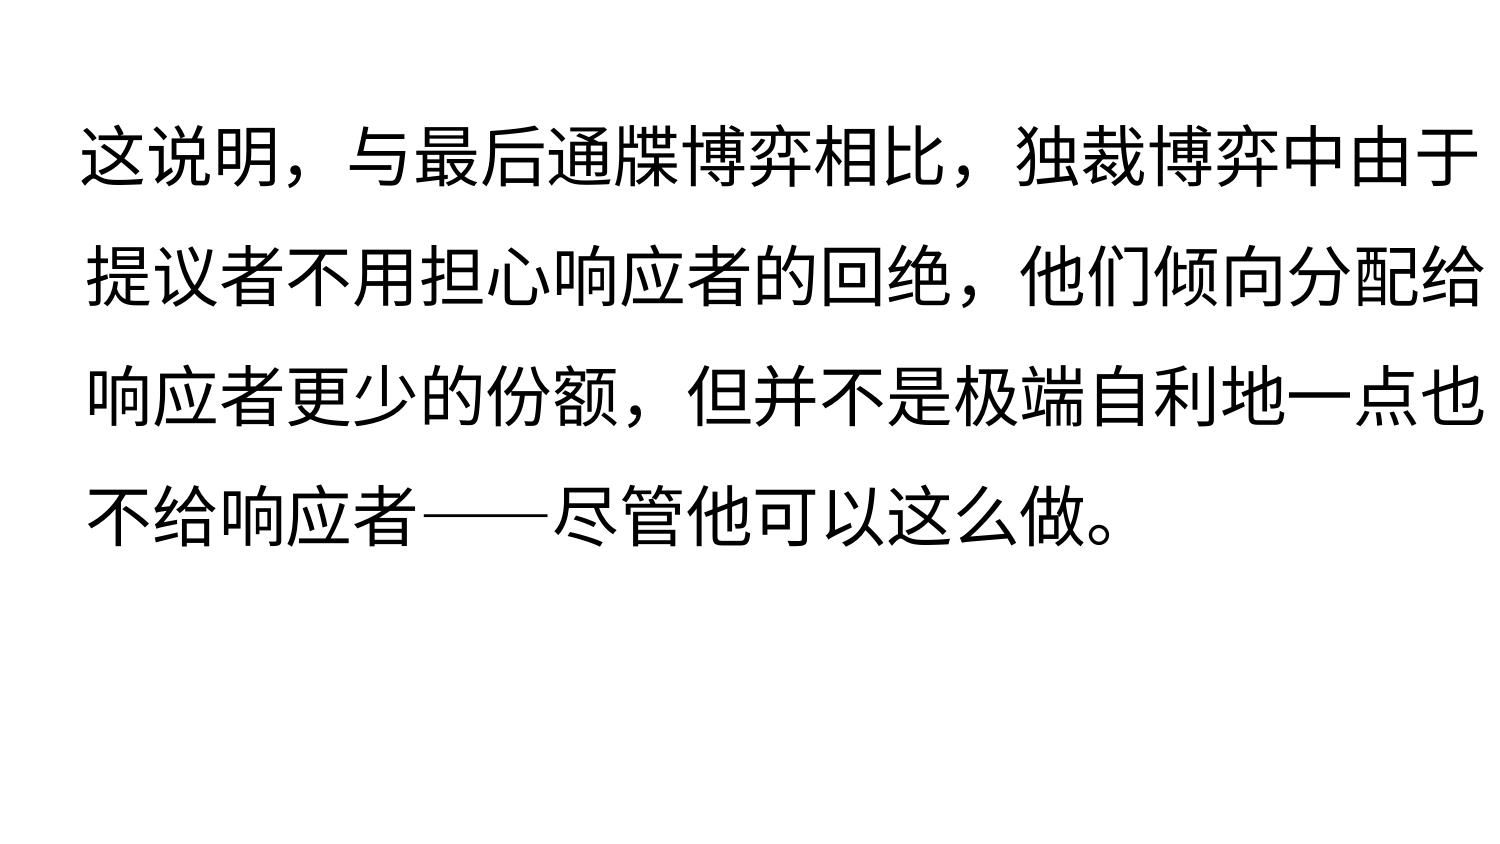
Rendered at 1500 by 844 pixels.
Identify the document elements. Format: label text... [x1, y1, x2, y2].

list 这说明，与最后通牒博弈相比，独裁博弈中由于提议者不用担心响应者的回绝，他们倾向分配给响应者更少的份额，但并不是极端自利地一点也不给响应者——尽管他可以这么做。 [64, 67, 1500, 623]
